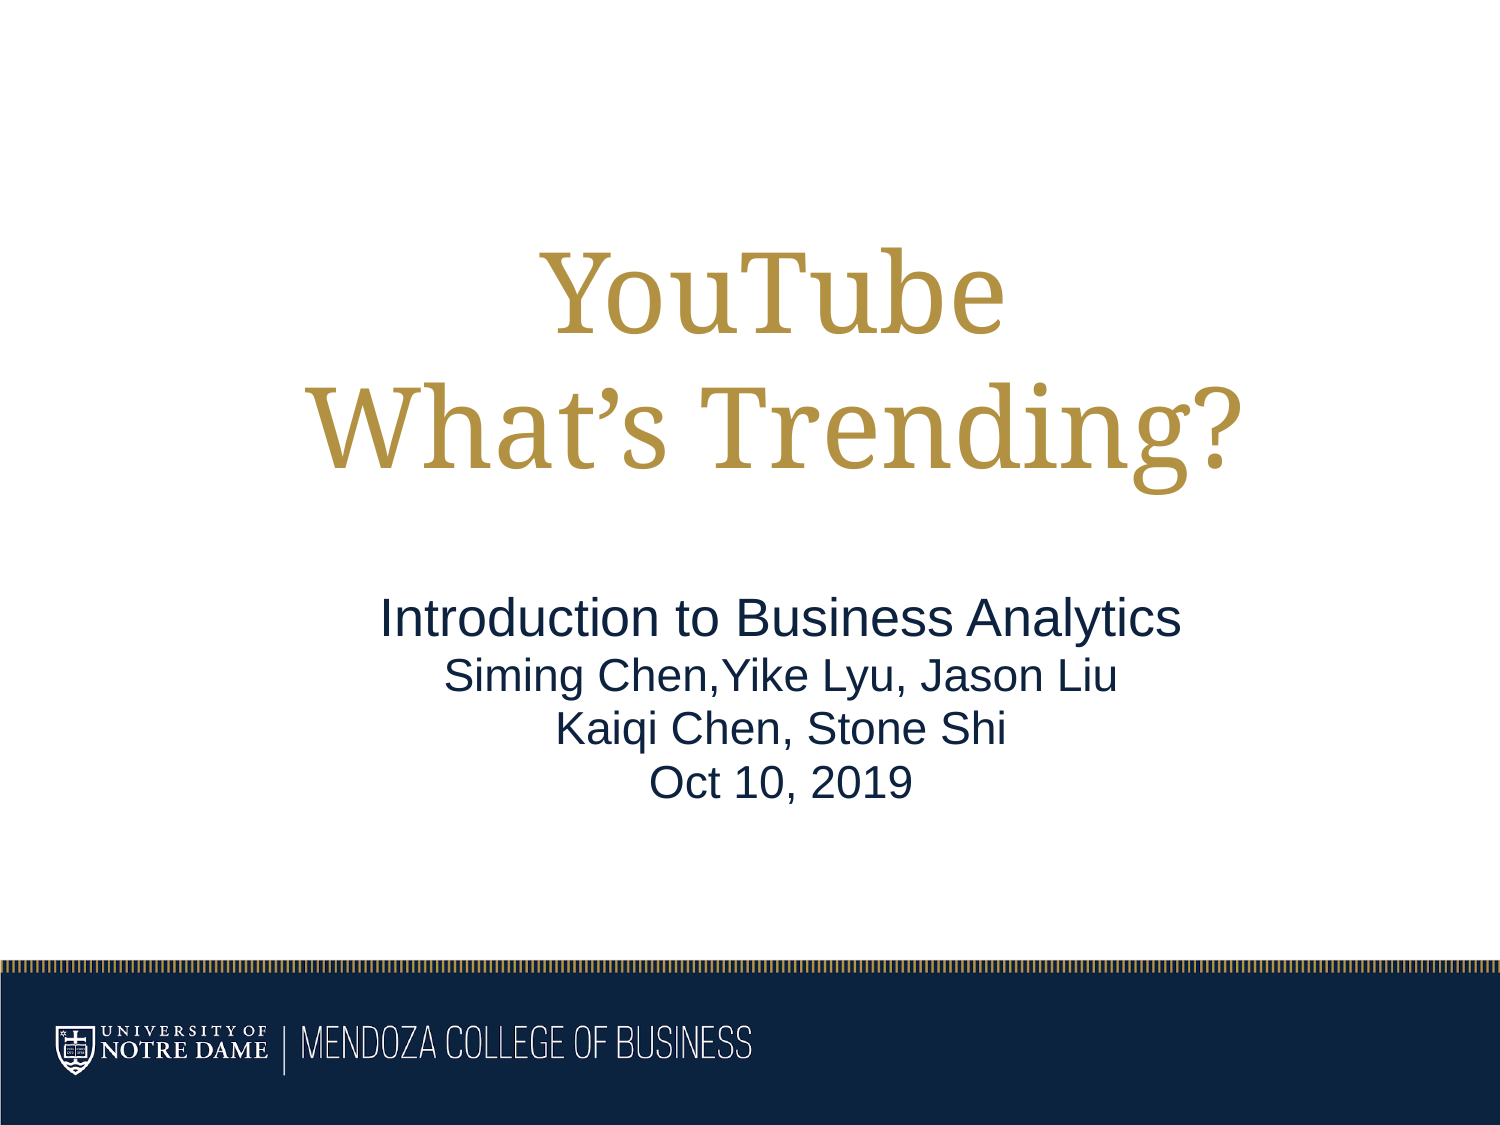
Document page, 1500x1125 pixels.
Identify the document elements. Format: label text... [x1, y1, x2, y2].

picture [0, 0, 1500, 1125]
subtitle Introduction to Business Analytics Siming Chen,Yike Lyu, Jason Liu Kaiqi Chen, Stone Shi Oct 10, 2019 [112, 587, 1450, 825]
title YouTube What’s Trending? [162, 149, 1388, 563]
